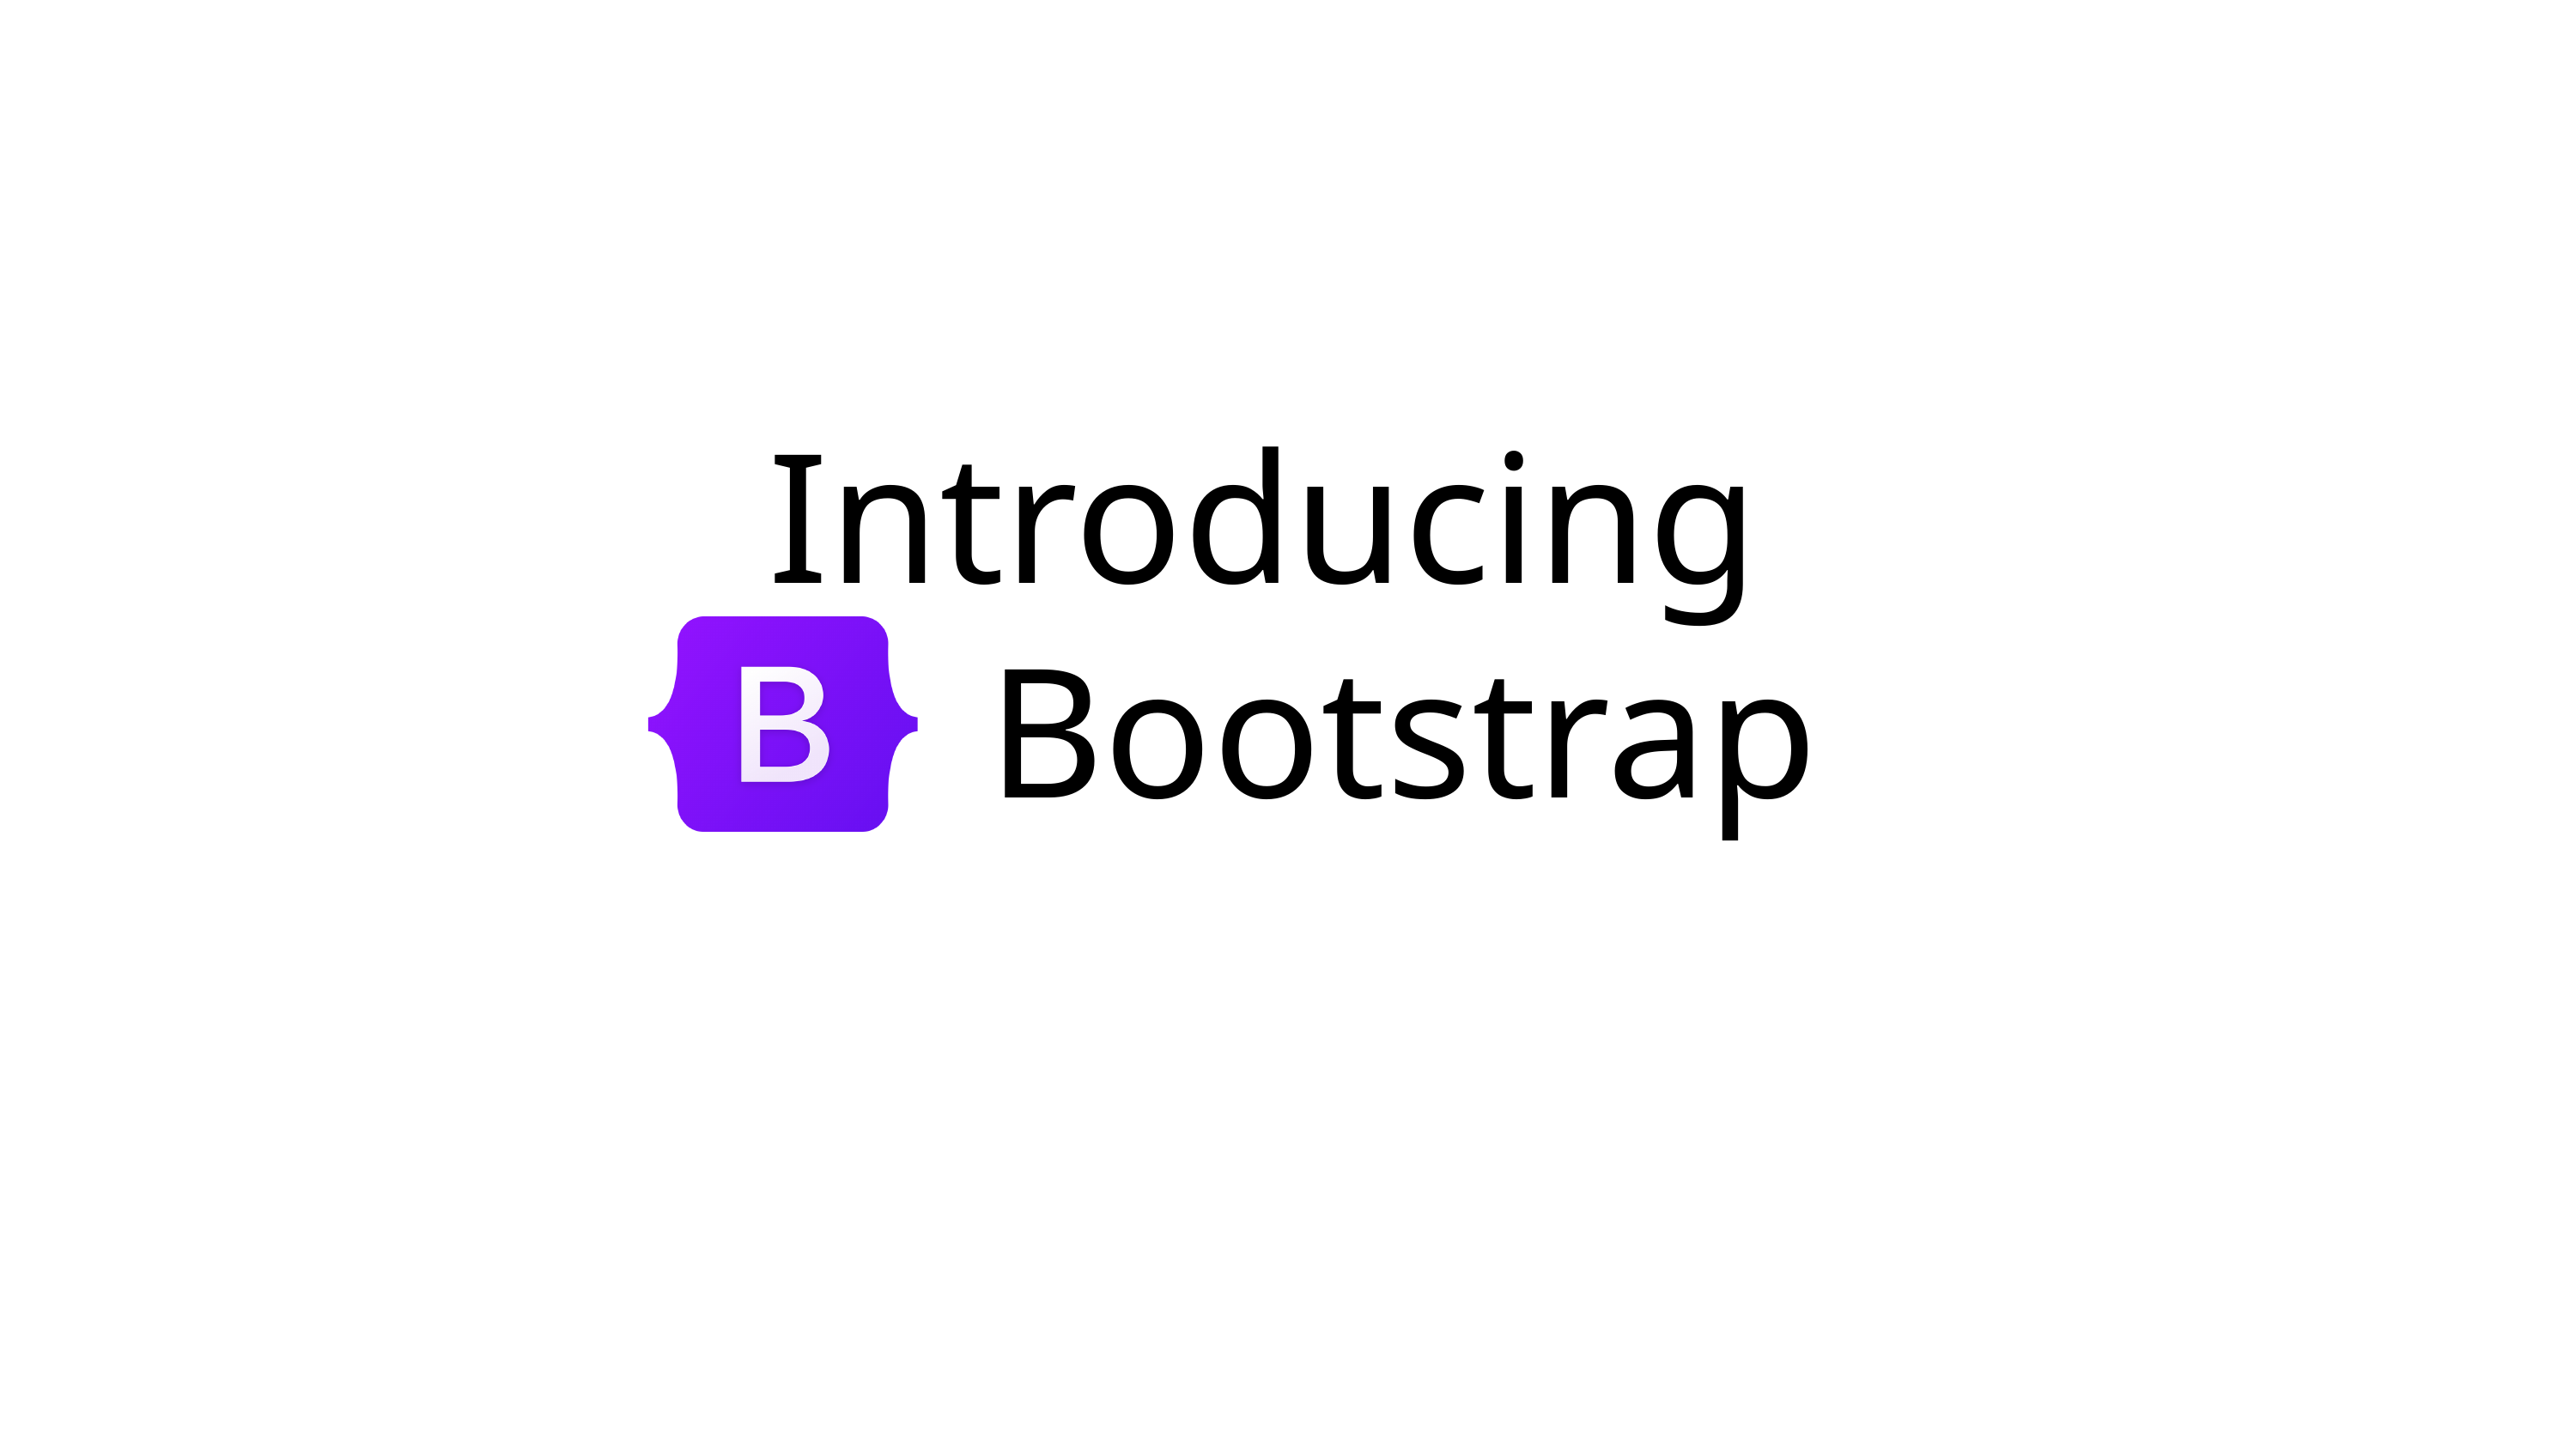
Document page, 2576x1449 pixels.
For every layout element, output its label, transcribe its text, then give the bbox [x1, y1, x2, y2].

text_box [647, 616, 918, 832]
text_box Introducing Bootstrap [612, 403, 1961, 834]
